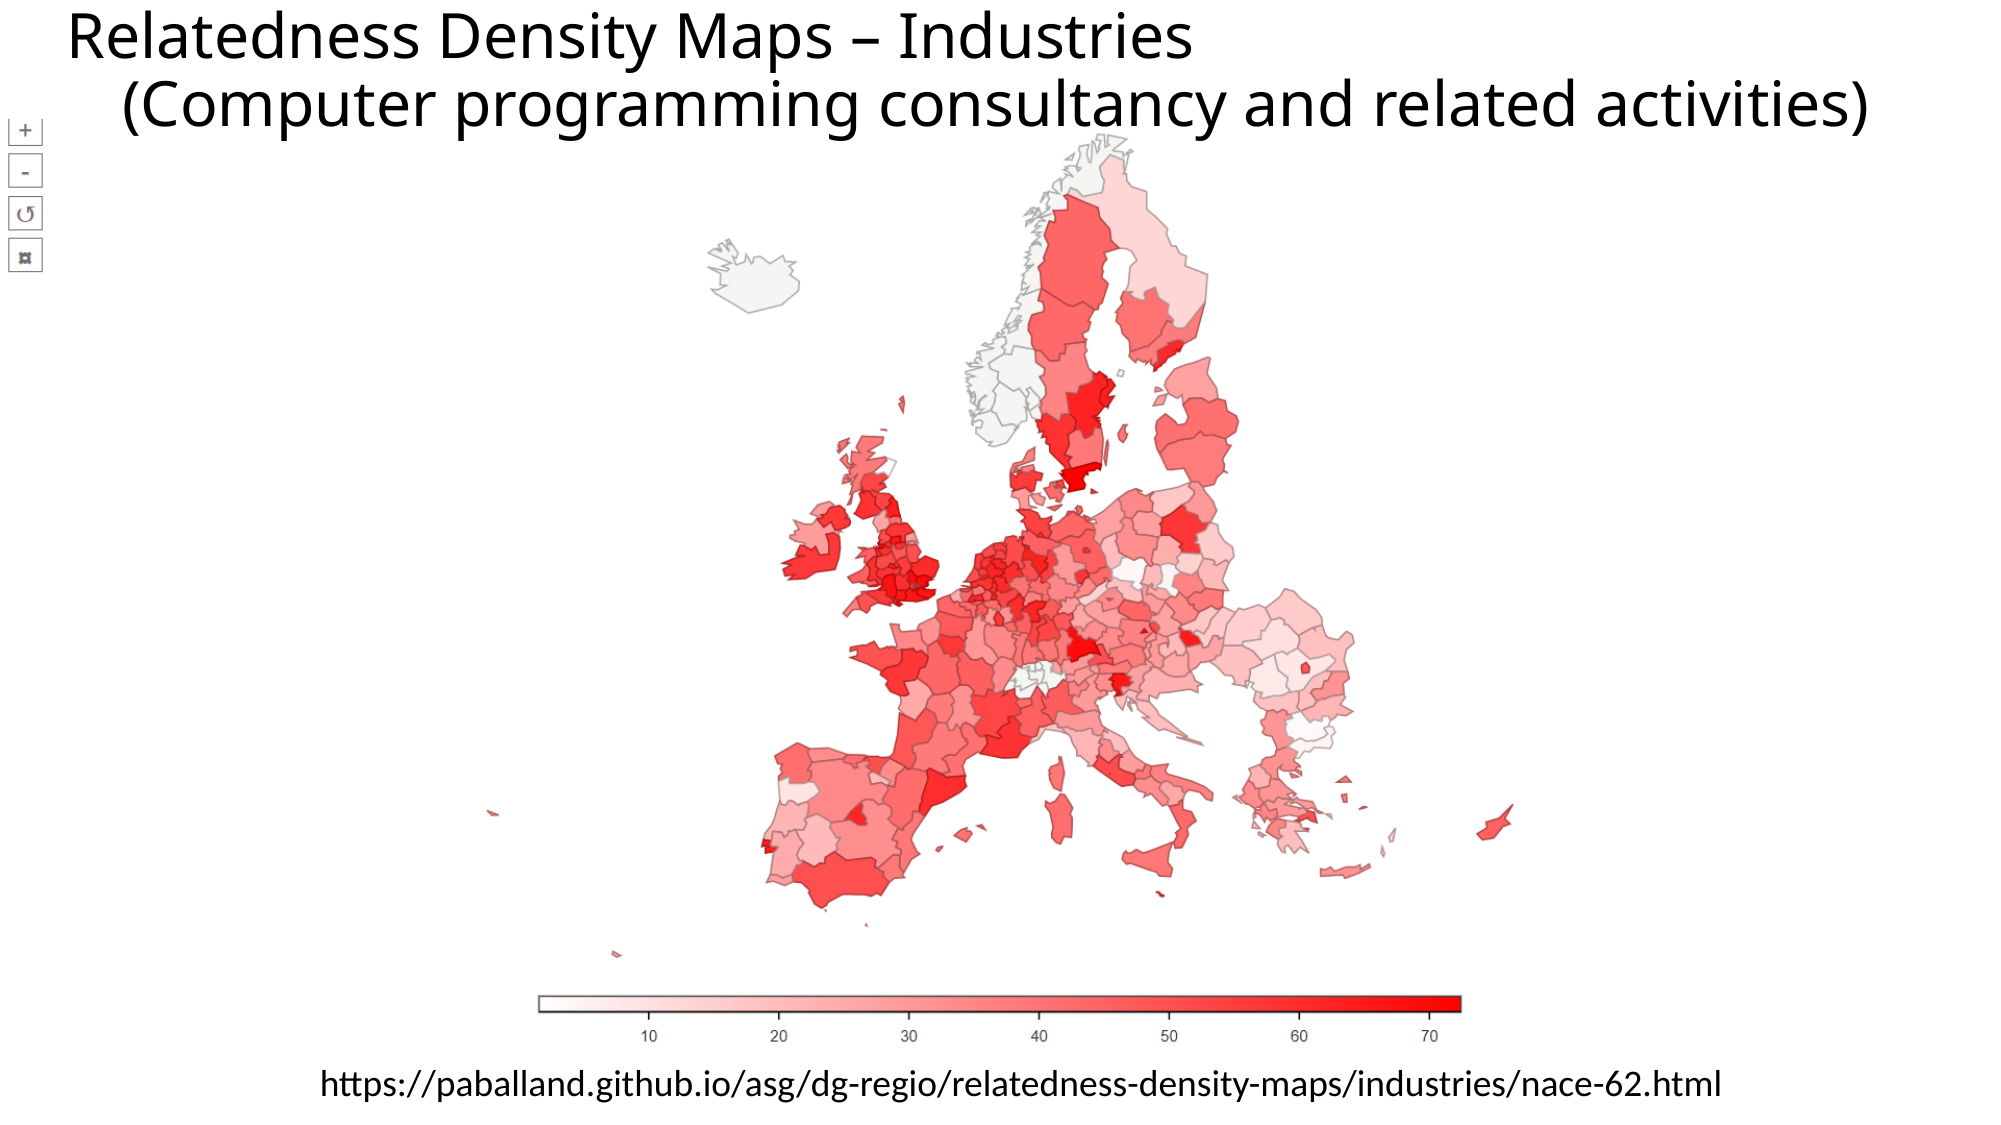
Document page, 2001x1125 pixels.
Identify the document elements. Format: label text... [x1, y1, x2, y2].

picture [0, 119, 2000, 1053]
title Relatedness Density Maps – Industries (Computer programming consultancy and related activities) [50, 59, 1944, 119]
text_box https://paballand.github.io/asg/dg-regio/relatedness-density-maps/industries/nace-62.html [305, 1053, 1782, 1112]
